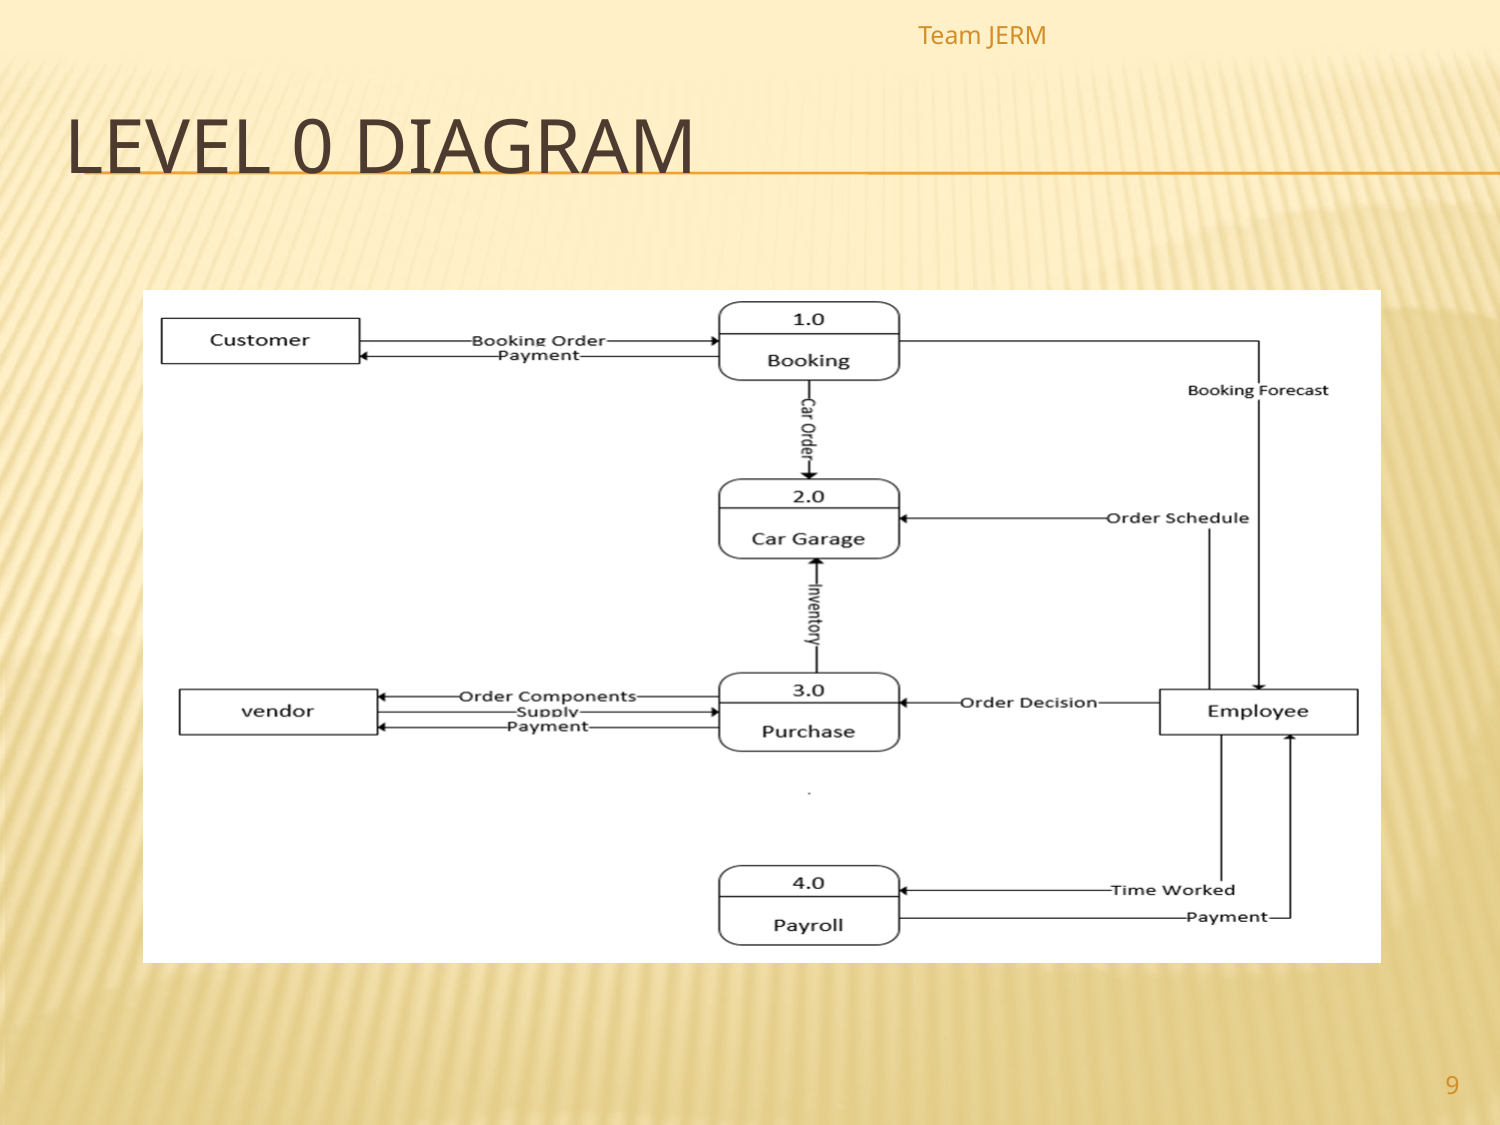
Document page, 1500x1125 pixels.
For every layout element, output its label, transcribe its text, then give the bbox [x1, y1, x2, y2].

title Level 0 diagram [50, 75, 1475, 213]
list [143, 289, 1382, 963]
footer Team JERM [587, 12, 1063, 60]
slide_number 9 [1350, 1061, 1475, 1103]
